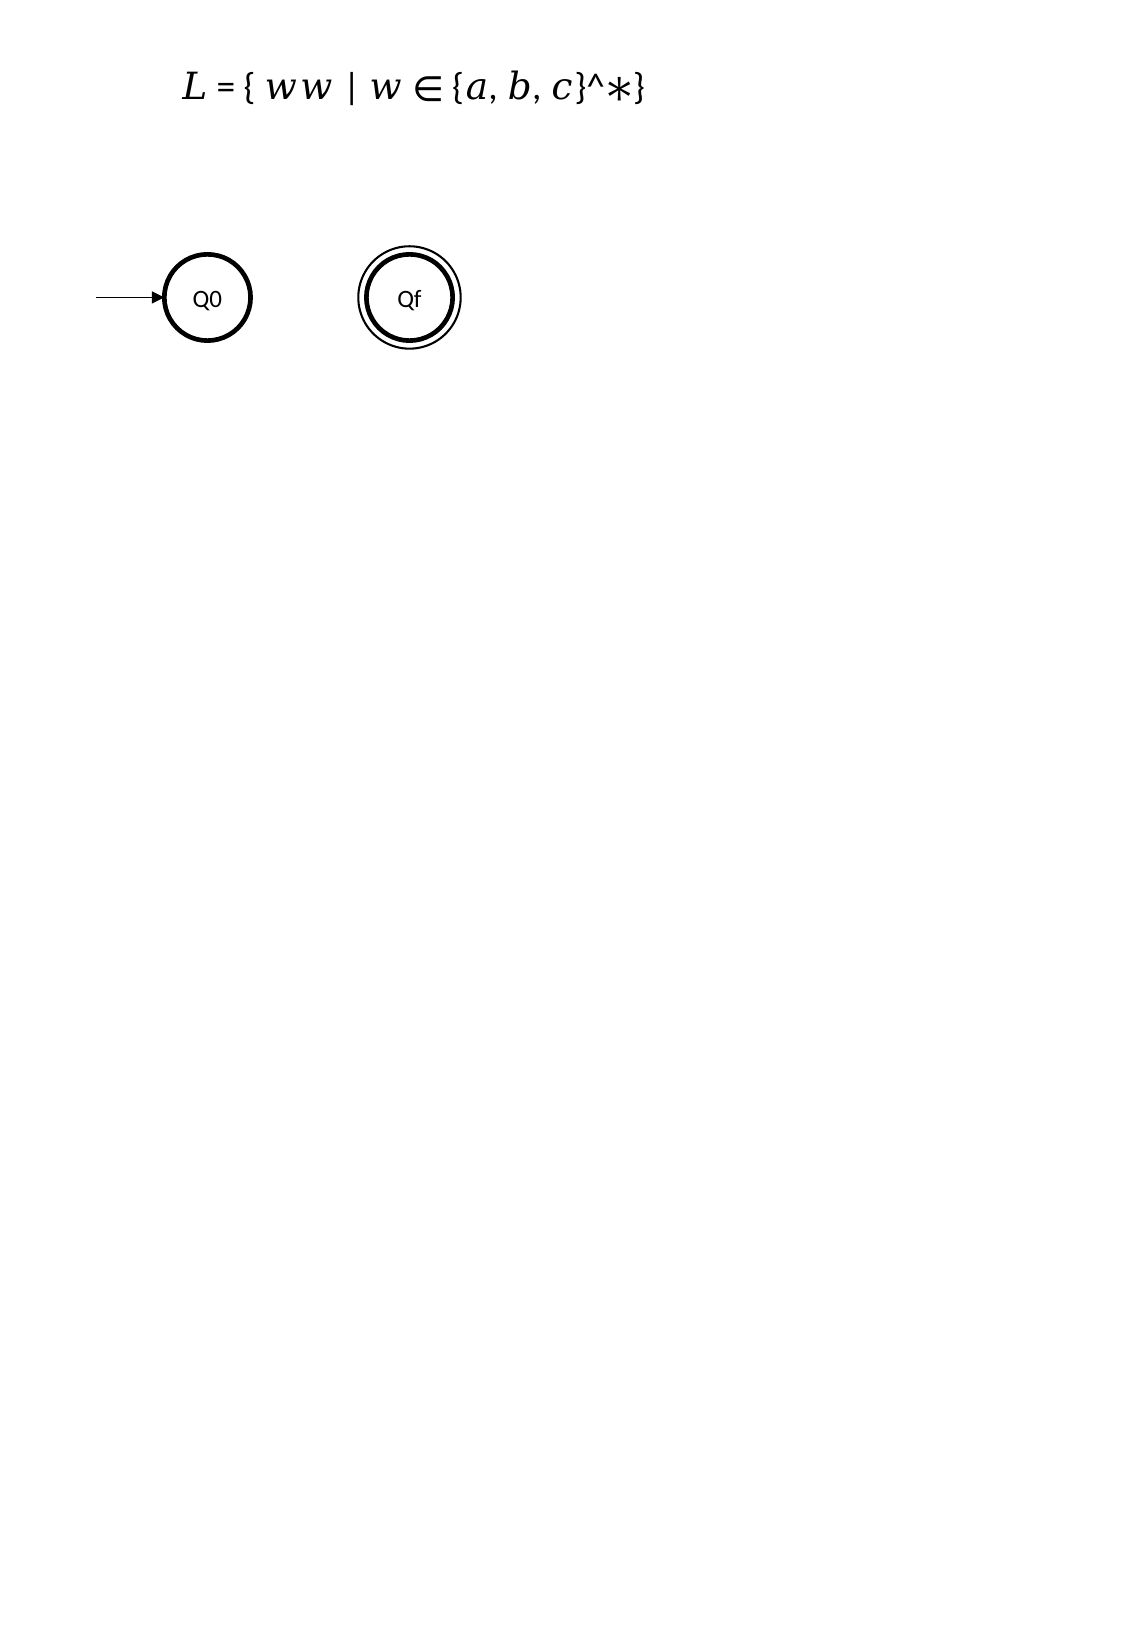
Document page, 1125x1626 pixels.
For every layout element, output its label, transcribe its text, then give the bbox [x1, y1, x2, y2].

text_box Q0 [163, 253, 252, 342]
text_box [357, 245, 462, 350]
text_box 𝐿 = { 𝑤𝑤 | 𝑤 ∊ {𝑎, 𝑏, 𝑐}^∗} [164, 54, 678, 115]
